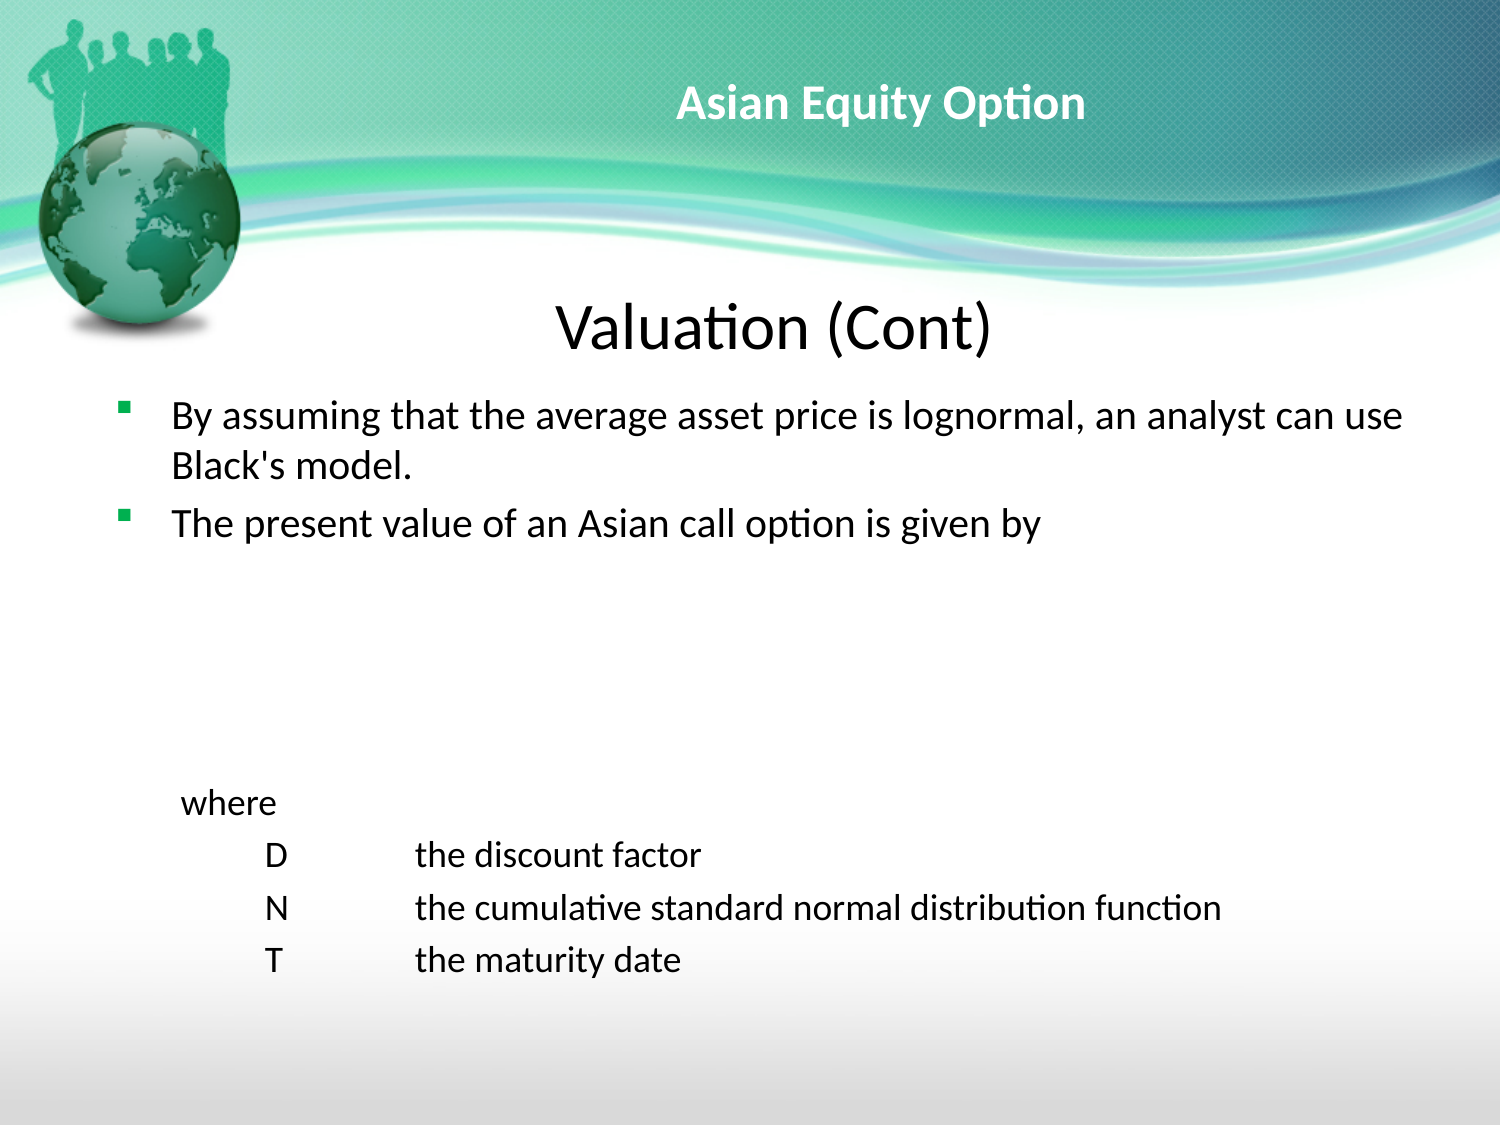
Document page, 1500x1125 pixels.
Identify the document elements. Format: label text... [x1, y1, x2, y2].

title Asian Equity Option [287, 5, 1475, 194]
picture [0, 0, 1500, 1125]
